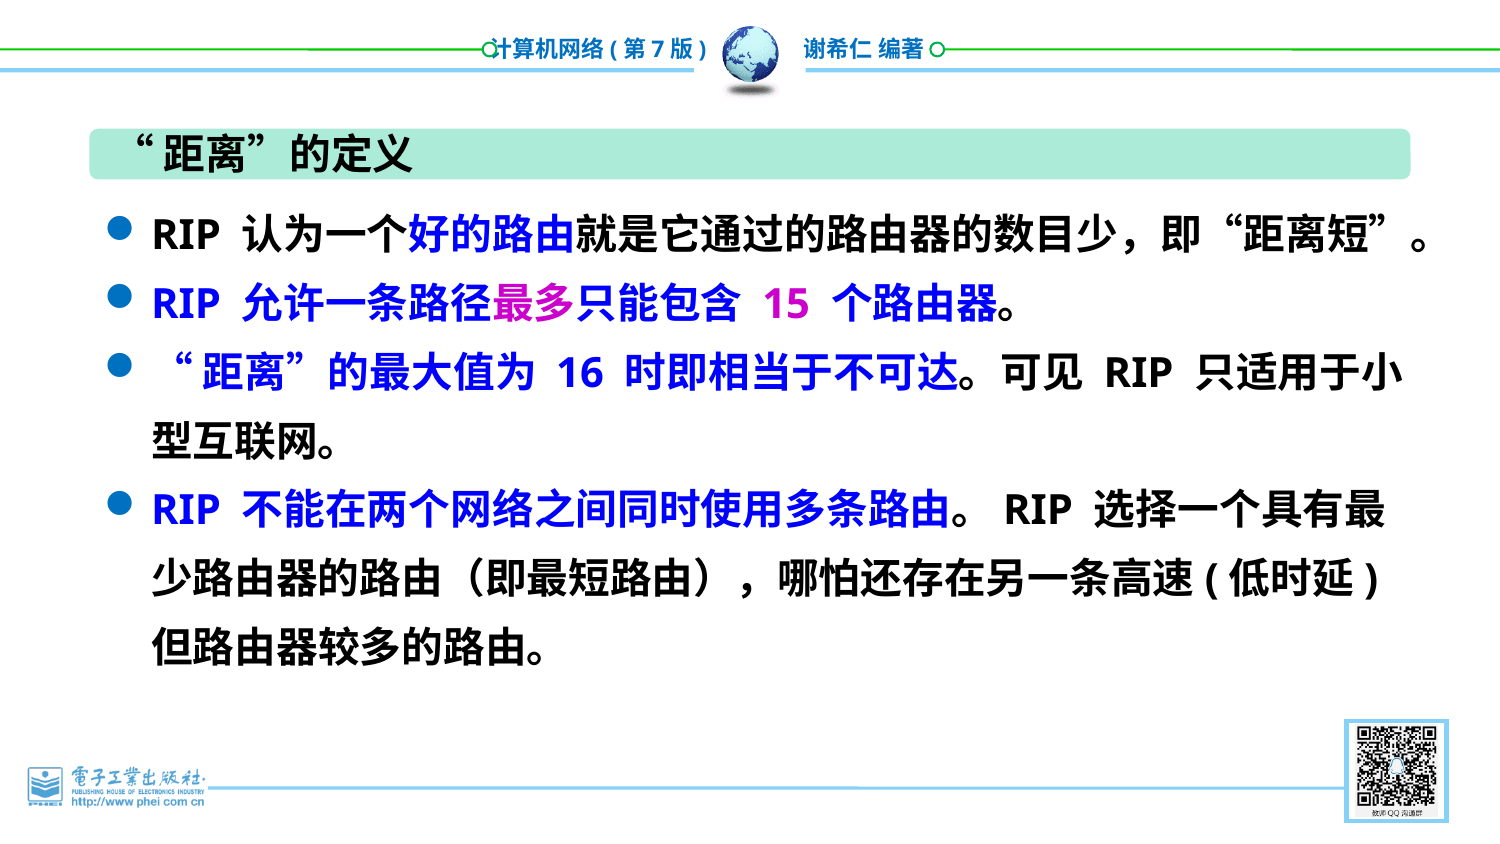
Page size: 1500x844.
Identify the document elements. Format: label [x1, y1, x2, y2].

text_box [89, 120, 1433, 678]
picture [1355, 724, 1438, 817]
picture [23, 764, 208, 809]
picture [720, 24, 780, 100]
